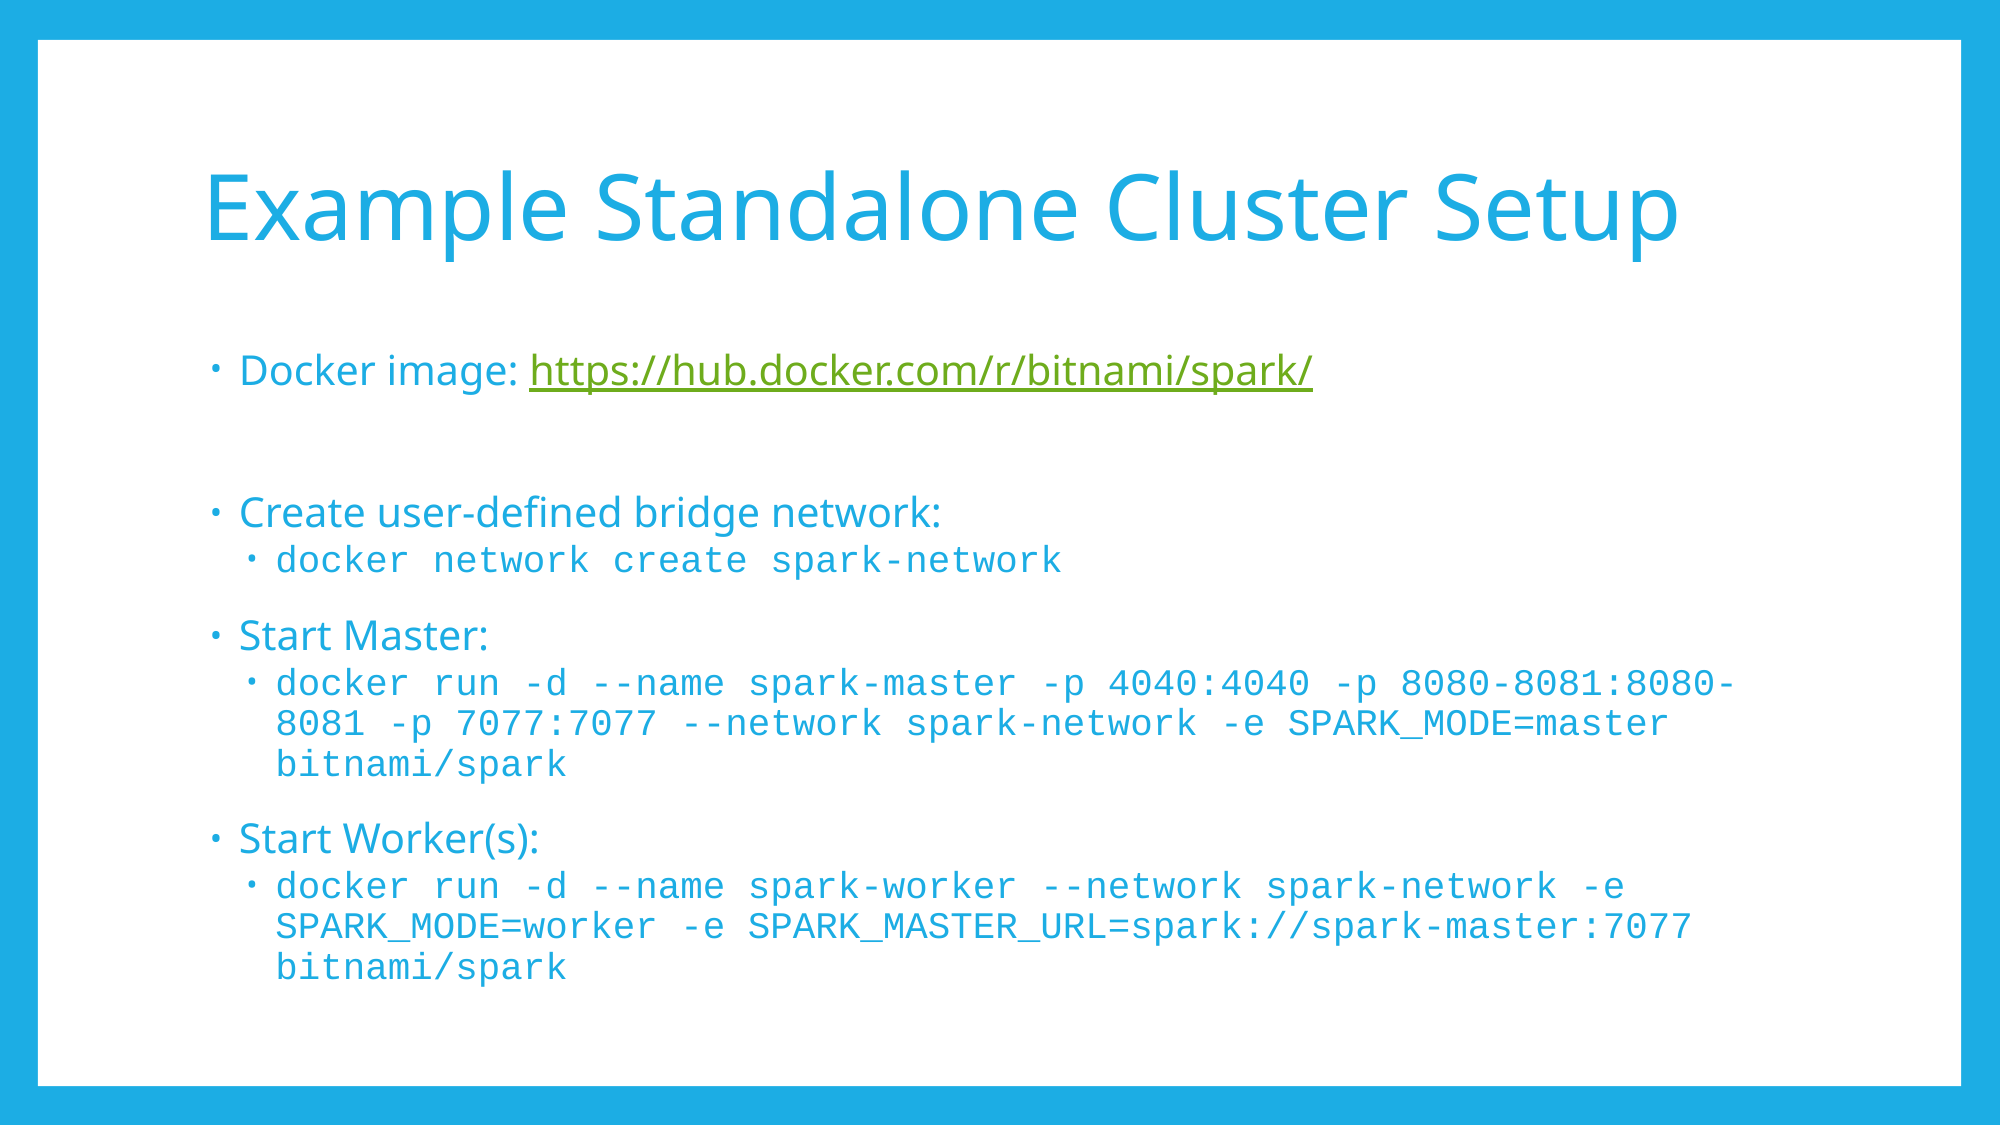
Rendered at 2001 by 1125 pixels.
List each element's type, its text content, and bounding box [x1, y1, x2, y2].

title Example Standalone Cluster Setup [187, 99, 1808, 323]
list Docker image: https://hub.docker.com/r/bitnami/spark/ Create user-defined bridge network: docker network create spark-network Start Master: docker run -d --name spark-master -p 4040:4040 -p 8080-8081:8080-8081 -p 7077:7077 --network spark-network -e SPARK_MODE=master bitnami/spark Start Worker(s): docker run -d --name spark-worker --network spark-network -e SPARK_MODE=worker -e SPARK_MASTER_URL=spark://spark-master:7077 bitnami/spark [187, 337, 1808, 1000]
